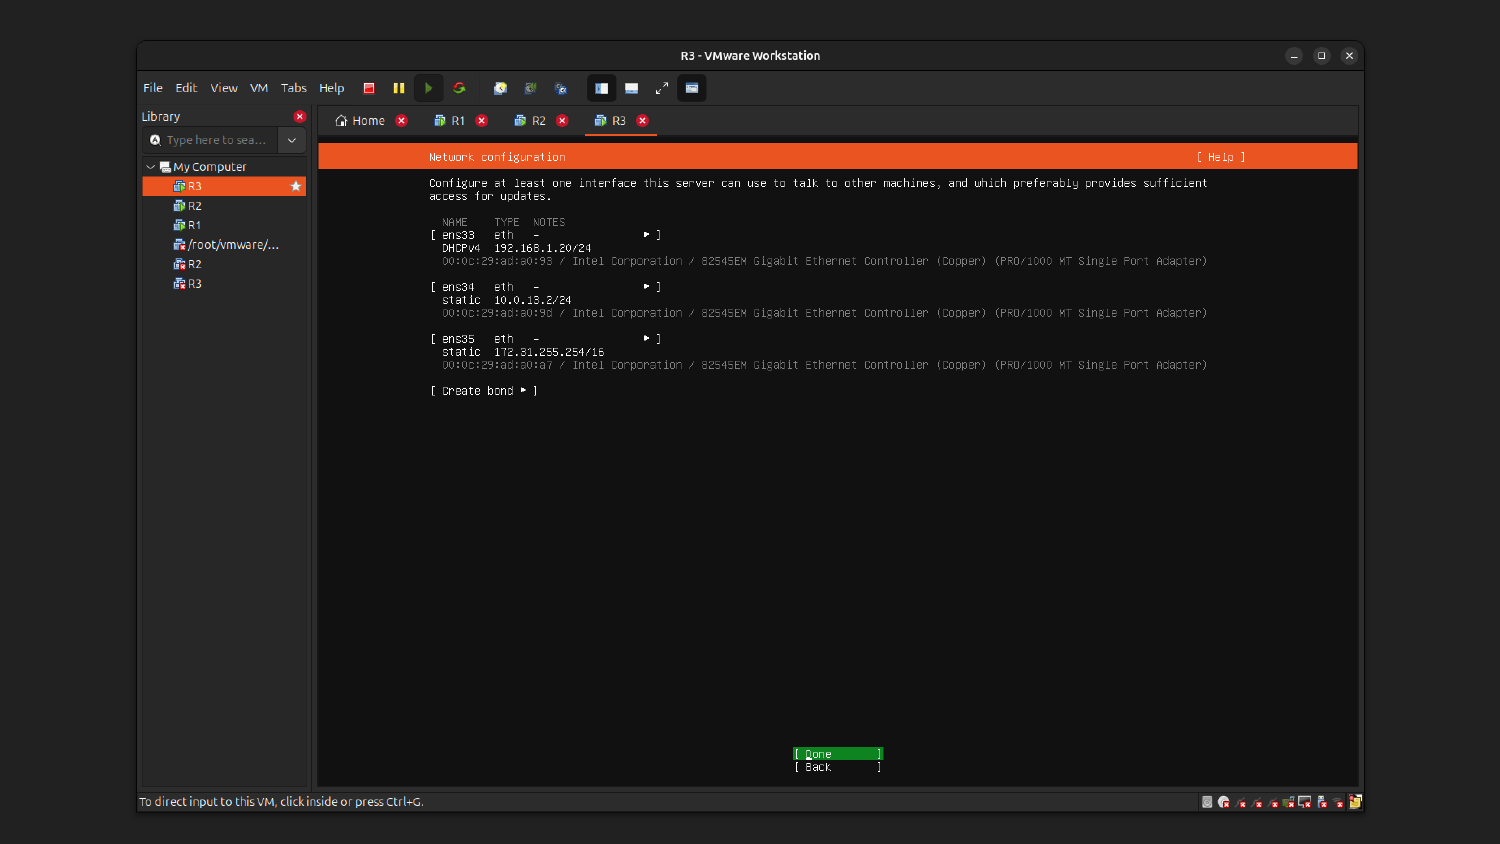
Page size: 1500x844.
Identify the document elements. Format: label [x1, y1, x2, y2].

picture [125, 30, 1375, 826]
